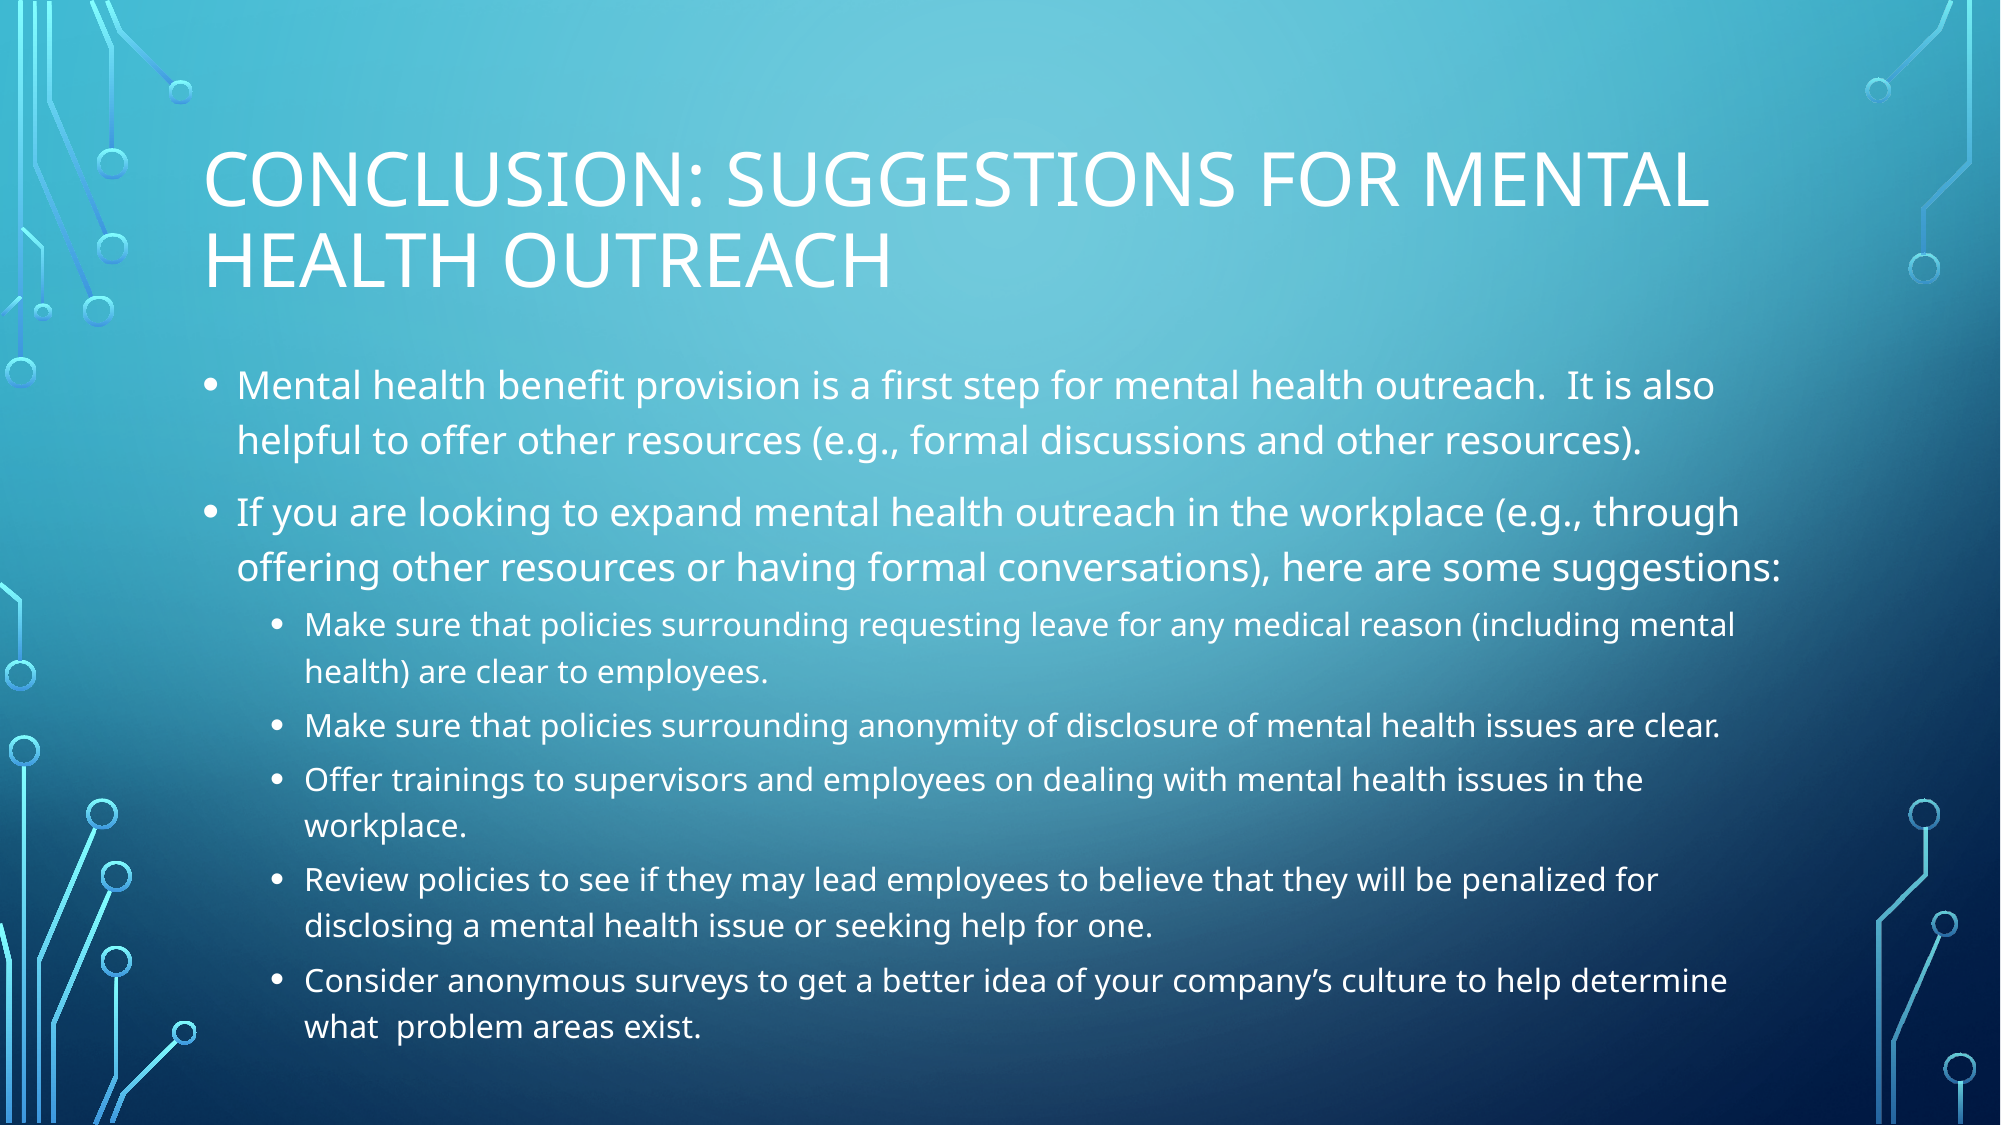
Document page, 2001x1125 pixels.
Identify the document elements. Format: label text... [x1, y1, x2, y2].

list Mental health benefit provision is a first step for mental health outreach. It is also helpful to offer other resources (e.g., formal discussions and other resources). If you are looking to expand mental health outreach in the workplace (e.g., through offering other resources or having formal conversations), here are some suggestions: Make sure that policies surrounding requesting leave for any medical reason (including mental health) are clear to employees. Make sure that policies surrounding anonymity of disclosure of mental health issues are clear. Offer trainings to supervisors and employees on dealing with mental health issues in the workplace. Review policies to see if they may lead employees to believe that they will be penalized for disclosing a mental health issue or seeking help for one. Consider anonymous surveys to get a better idea of your company’s culture to help determine what problem areas exist. [187, 343, 1813, 1069]
title Conclusion: Suggestions For Mental Health outreach [187, 101, 1813, 343]
